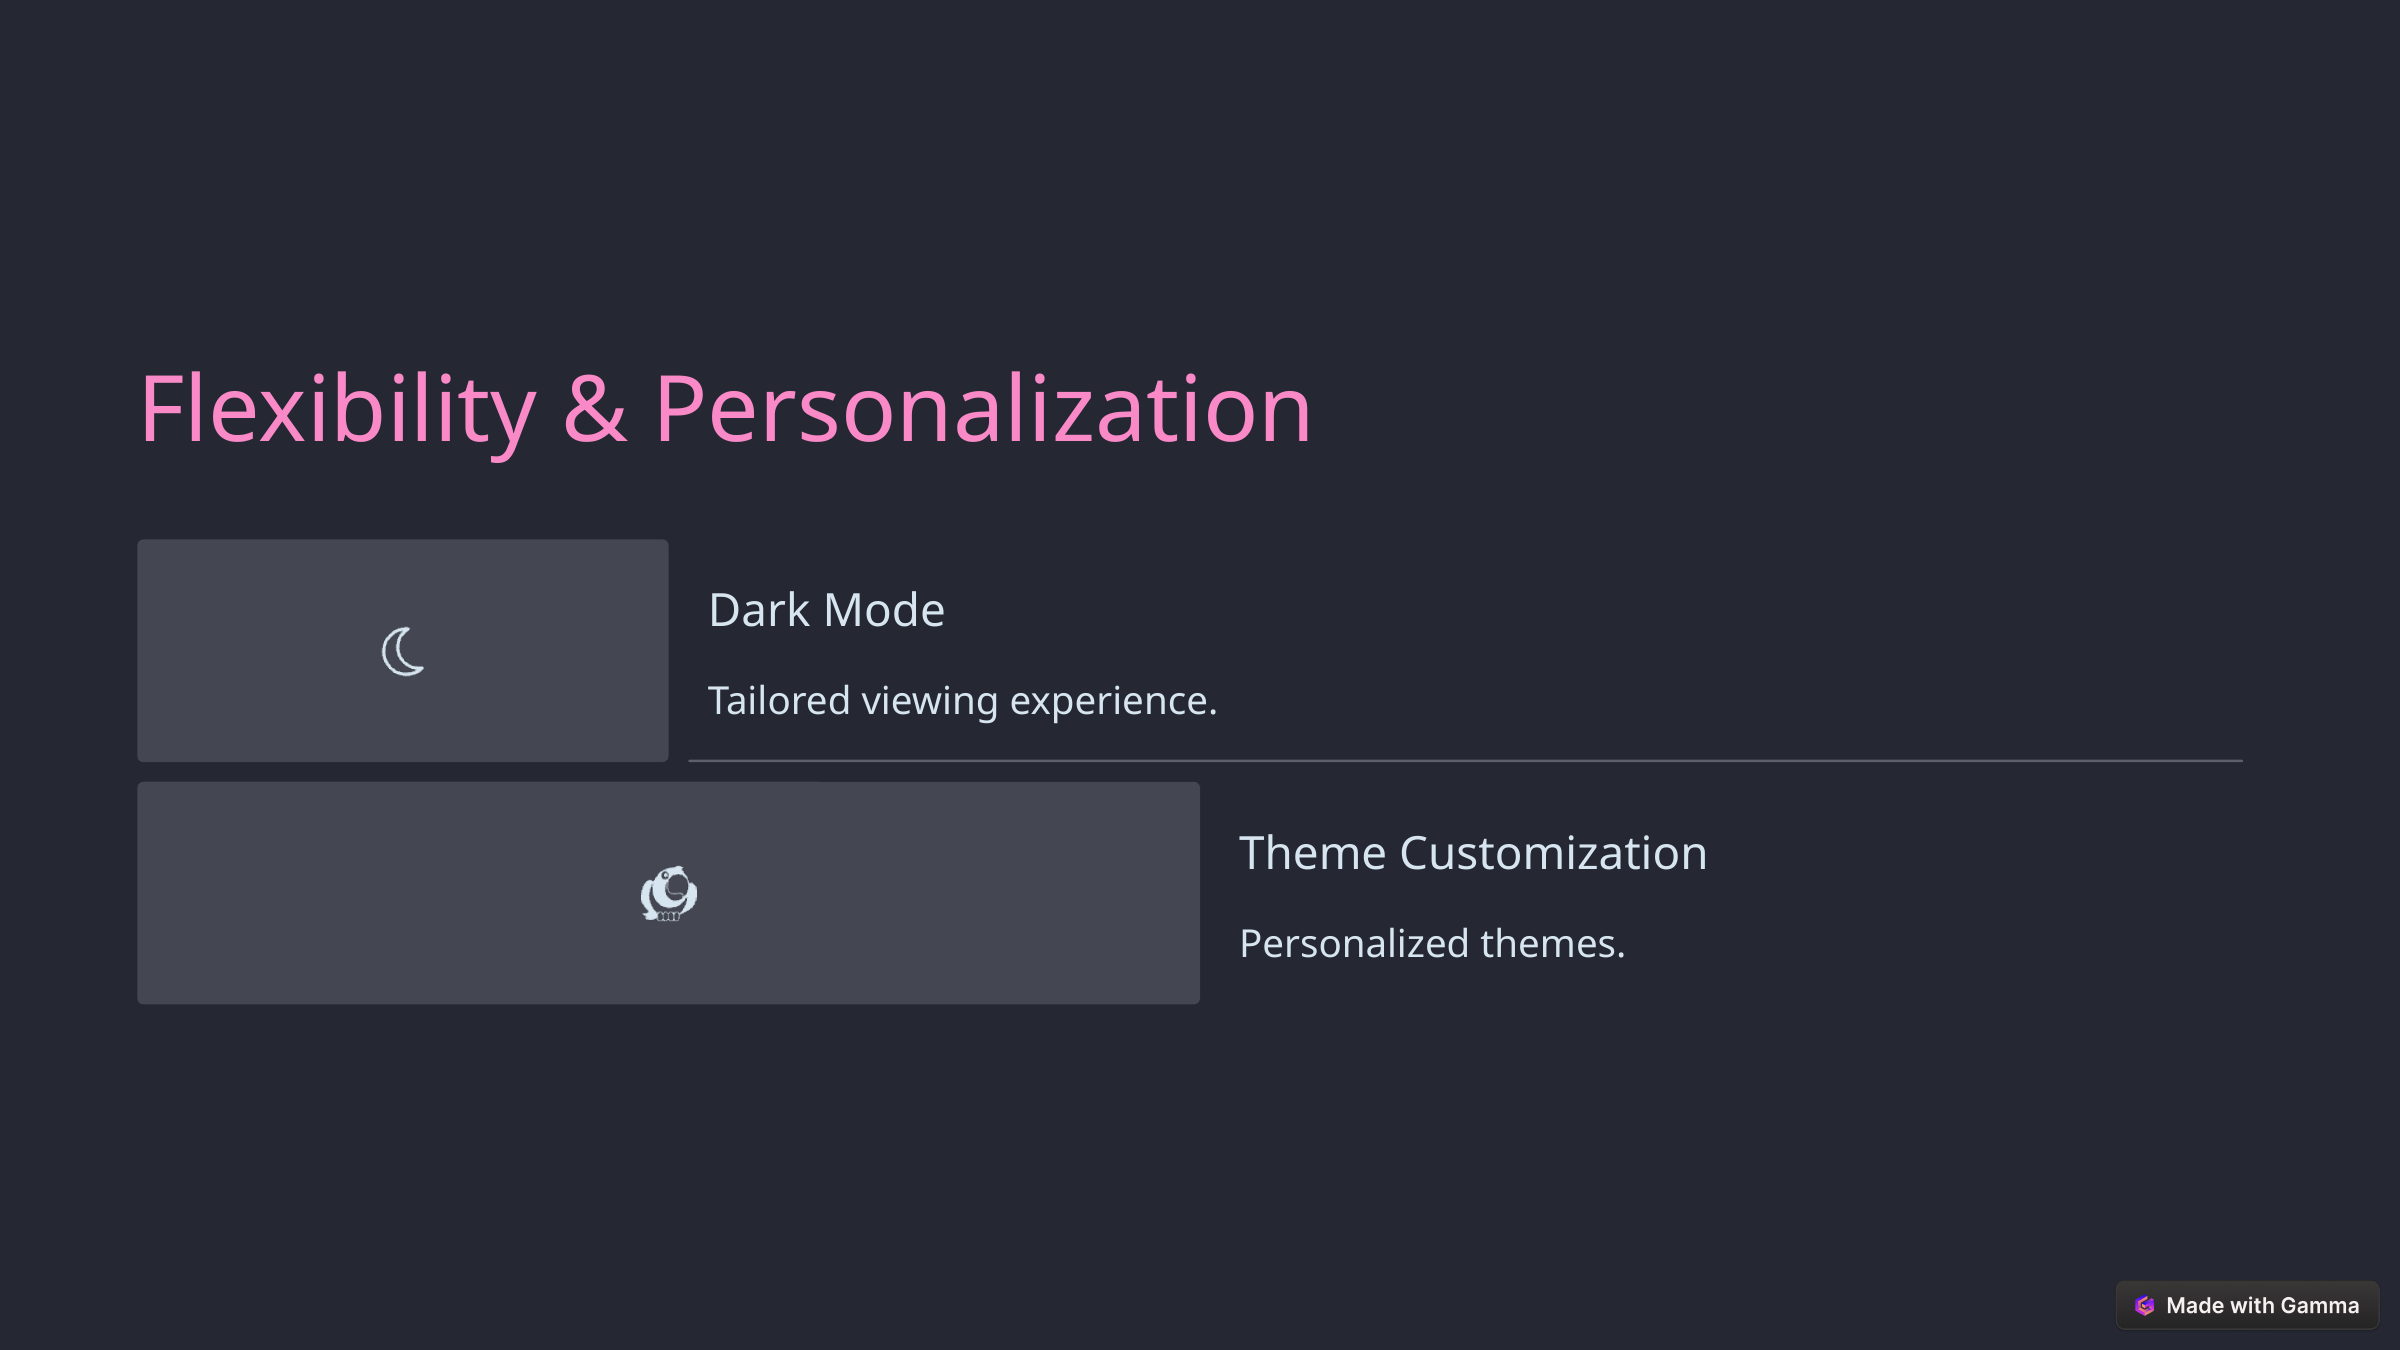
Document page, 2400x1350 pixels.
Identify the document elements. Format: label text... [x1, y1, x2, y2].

text_box Theme Customization [1239, 821, 1714, 879]
text_box [688, 759, 2243, 763]
picture [2106, 1271, 2389, 1339]
picture [641, 858, 697, 928]
text_box Flexibility & Personalization [137, 345, 1331, 461]
text_box Personalized themes. [1239, 902, 1714, 966]
text_box Tailored viewing experience. [707, 660, 1173, 723]
text_box [137, 539, 669, 763]
text_box Dark Mode [707, 578, 1170, 637]
text_box [137, 781, 1201, 1005]
picture [375, 616, 431, 686]
